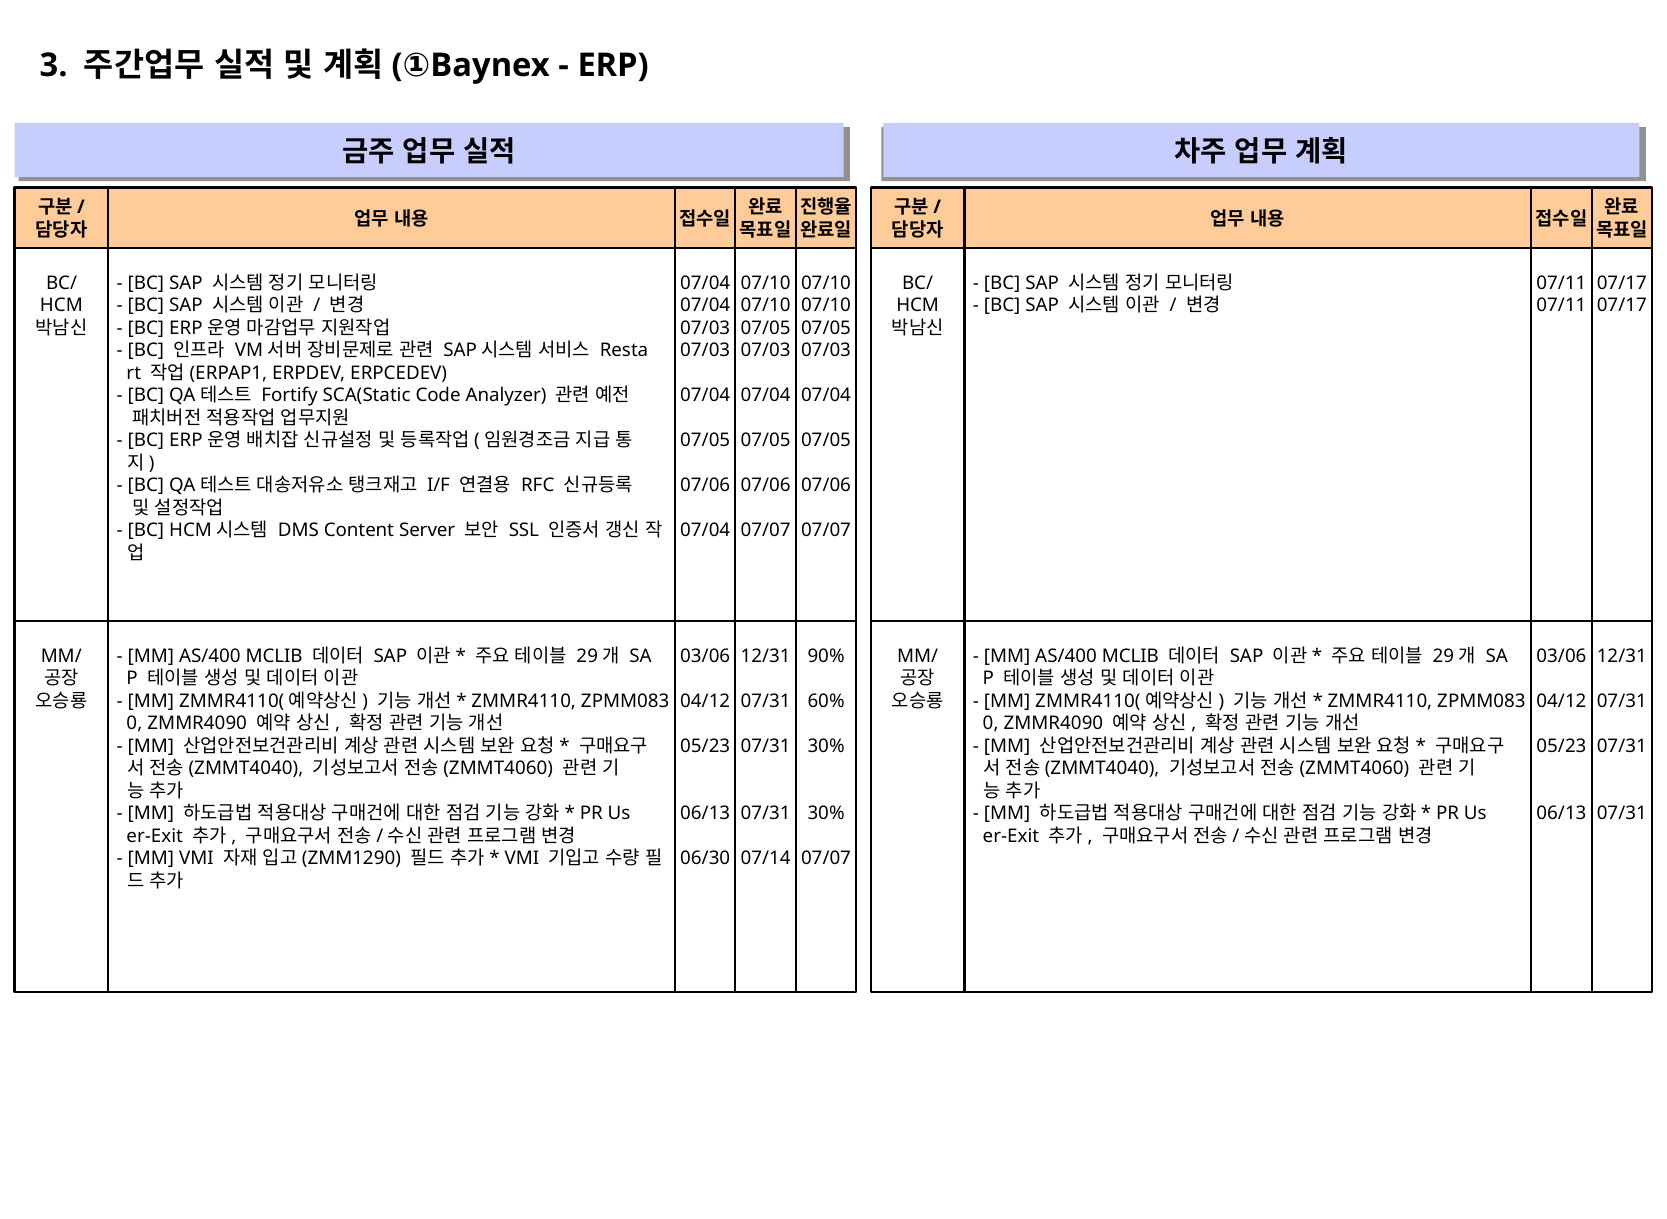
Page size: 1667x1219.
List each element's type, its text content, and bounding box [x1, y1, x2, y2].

text_box 07/04 07/04 07/03 07/03 07/04 07/05 07/06 07/04 [675, 247, 736, 620]
text_box 구분/ 담당자 [870, 187, 964, 247]
text_box [108, 247, 675, 620]
text_box [108, 620, 675, 992]
text_box 90% 60% 30% 30% 07/07 [795, 620, 857, 992]
text_box [964, 247, 1532, 620]
text_box MM/ 공장 오승룡 [870, 620, 964, 992]
text_box 03/06 04/12 05/23 06/13 06/30 [675, 620, 736, 992]
text_box 구분/ 담당자 [14, 187, 108, 247]
text_box [964, 620, 1532, 992]
text_box 3. 주간업무 실적 및 계획(①Baynex - ERP) [39, 43, 1019, 107]
text_box 업무 내용 [108, 187, 675, 247]
text_box " " [18, 127, 850, 182]
text_box BC/ HCM 박남신 [870, 247, 964, 620]
text_box 12/31 07/31 07/31 07/31 [1592, 620, 1653, 992]
text_box 금주 업무 실적 [14, 122, 844, 177]
text_box 12/31 07/31 07/31 07/31 07/14 [736, 620, 795, 992]
text_box BC/ HCM 박남신 [14, 247, 108, 620]
text_box 07/10 07/10 07/05 07/03 07/04 07/05 07/06 07/07 [736, 247, 795, 620]
text_box 접수일 [675, 187, 735, 247]
text_box " " [881, 127, 1646, 182]
text_box 접수일 [1531, 187, 1591, 247]
text_box 07/11 07/11 [1532, 247, 1592, 620]
text_box 03/06 04/12 05/23 06/13 [1532, 620, 1592, 992]
text_box 진행율 완료일 [795, 187, 857, 247]
text_box 완료 목표일 [735, 187, 795, 247]
text_box 07/17 07/17 [1592, 247, 1653, 620]
text_box 차주 업무 계획 [883, 122, 1640, 177]
text_box 업무 내용 [964, 187, 1531, 247]
text_box 완료 목표일 [1591, 187, 1653, 247]
text_box 07/10 07/10 07/05 07/03 07/04 07/05 07/06 07/07 [795, 247, 857, 620]
text_box MM/ 공장 오승룡 [14, 620, 108, 992]
